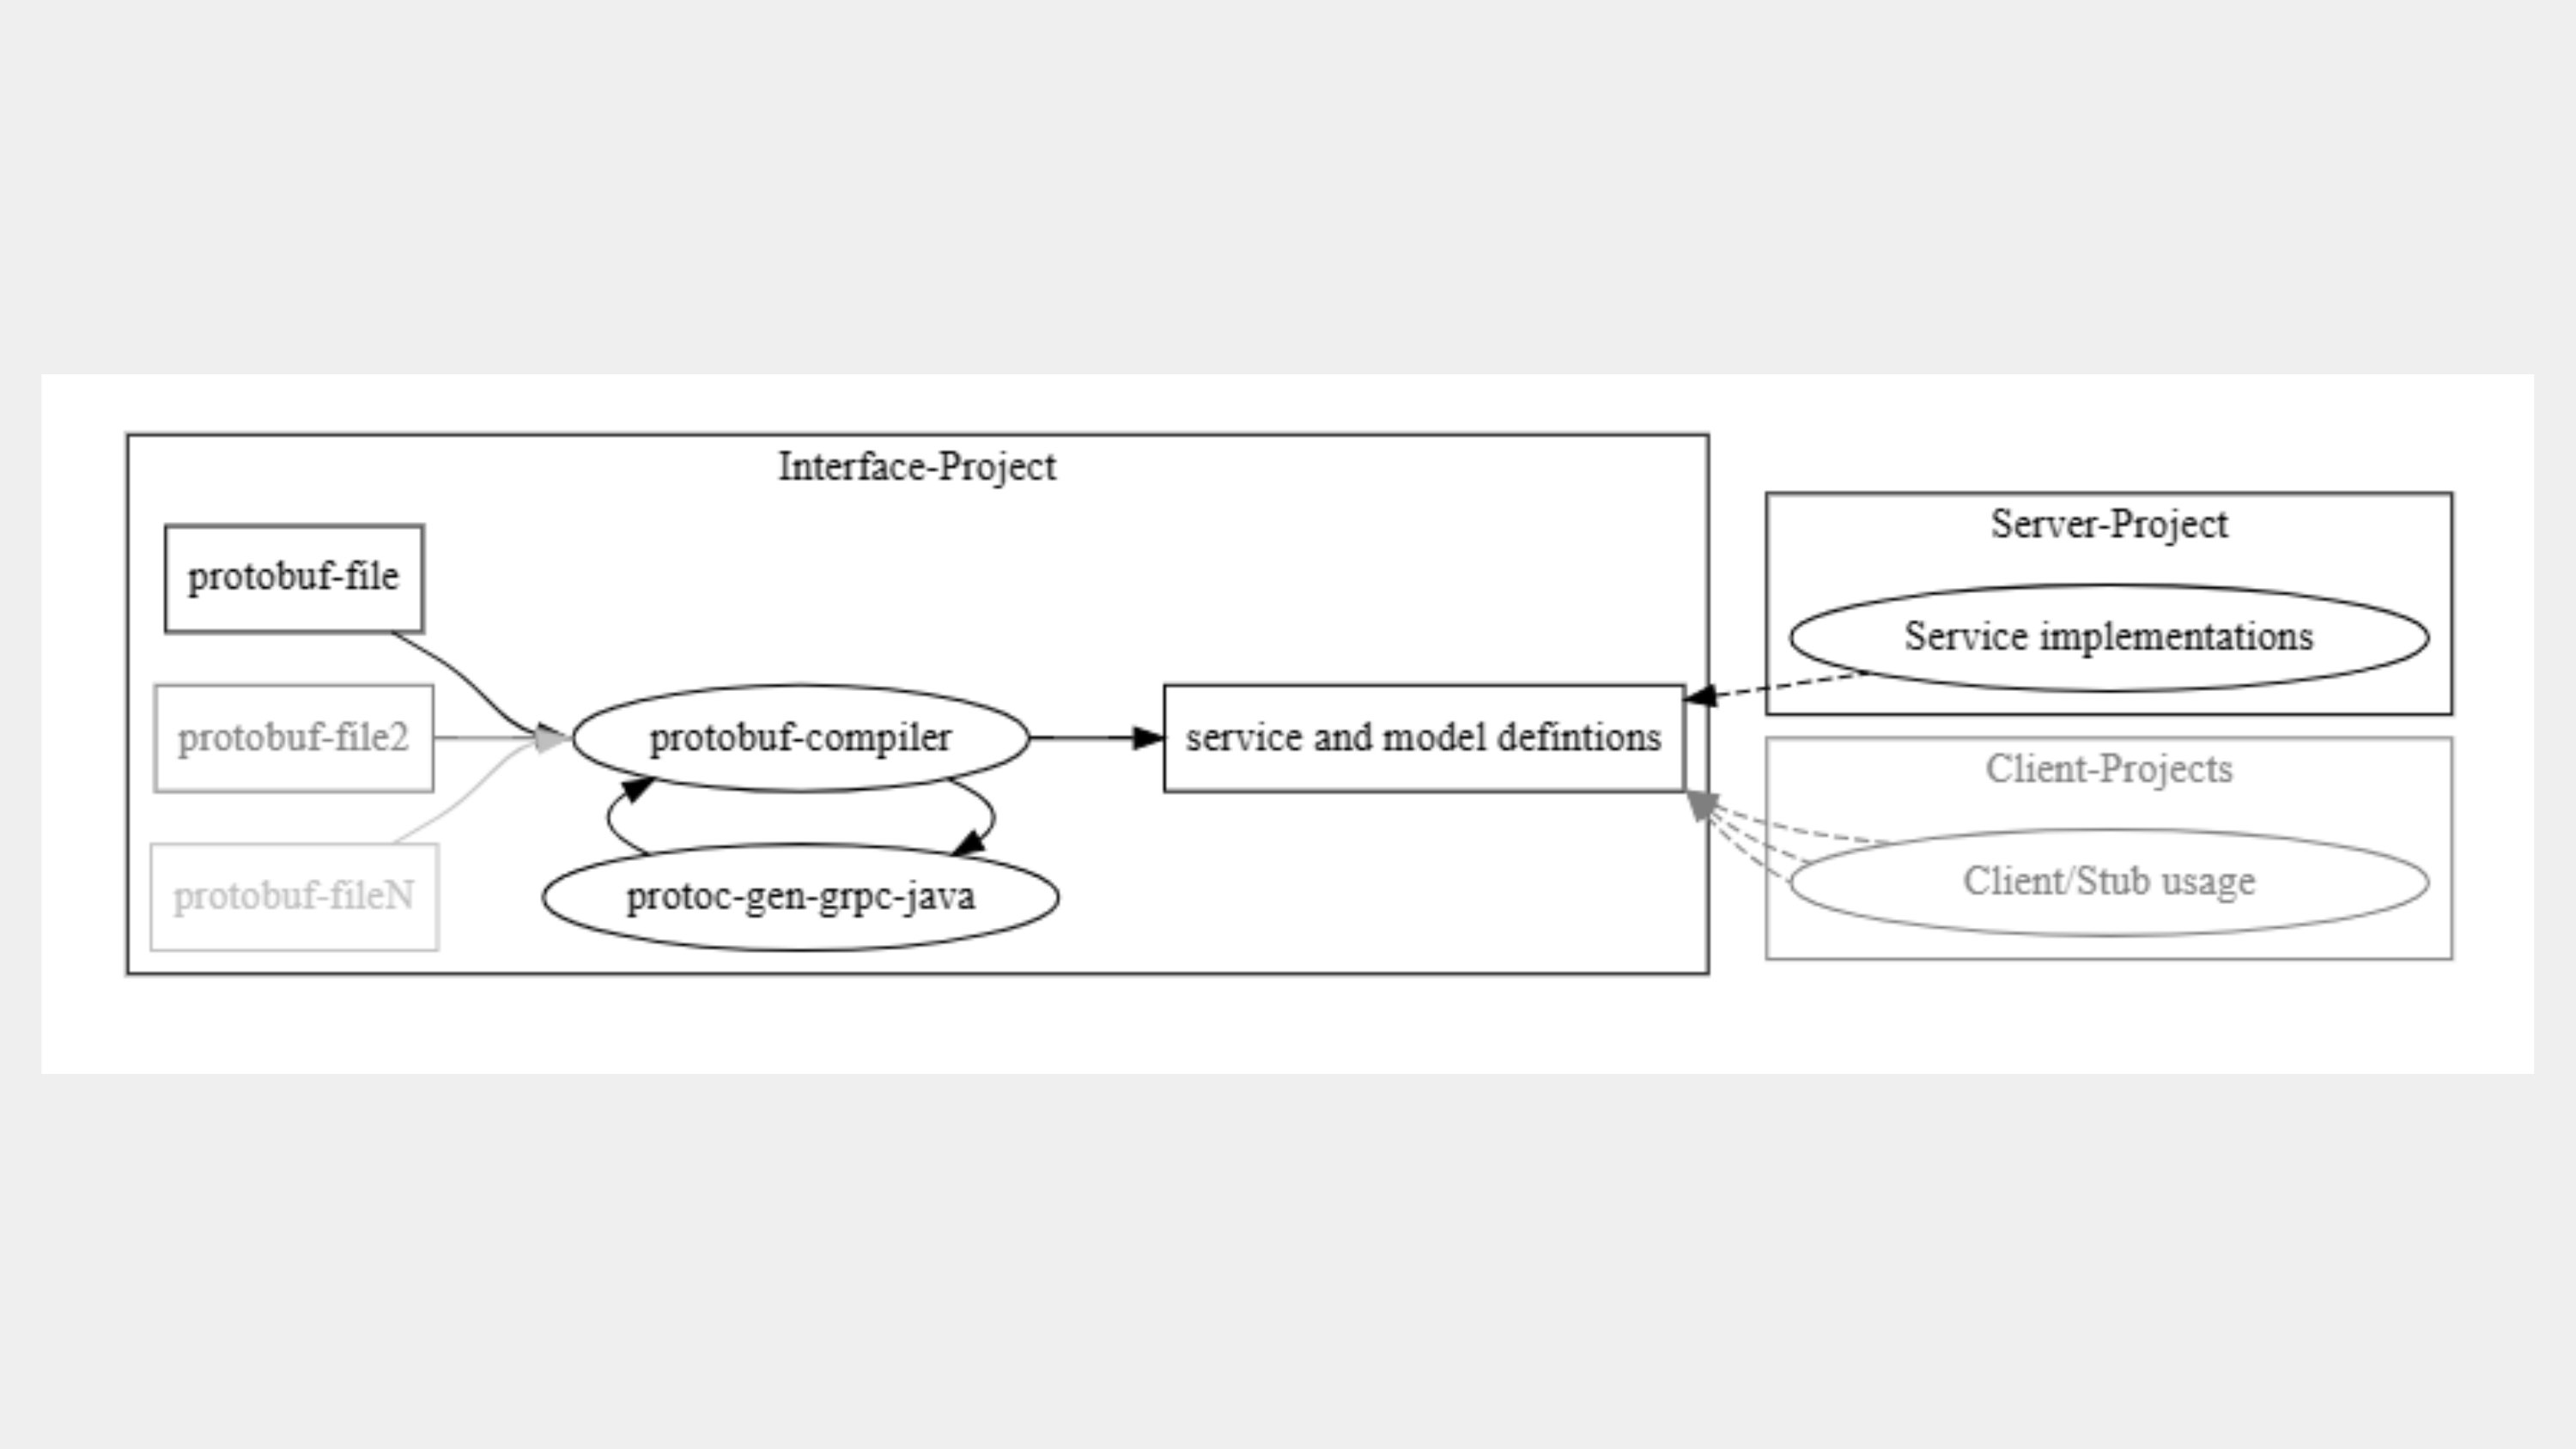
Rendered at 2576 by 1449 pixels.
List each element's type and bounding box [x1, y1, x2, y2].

text_box [41, 374, 2535, 1074]
